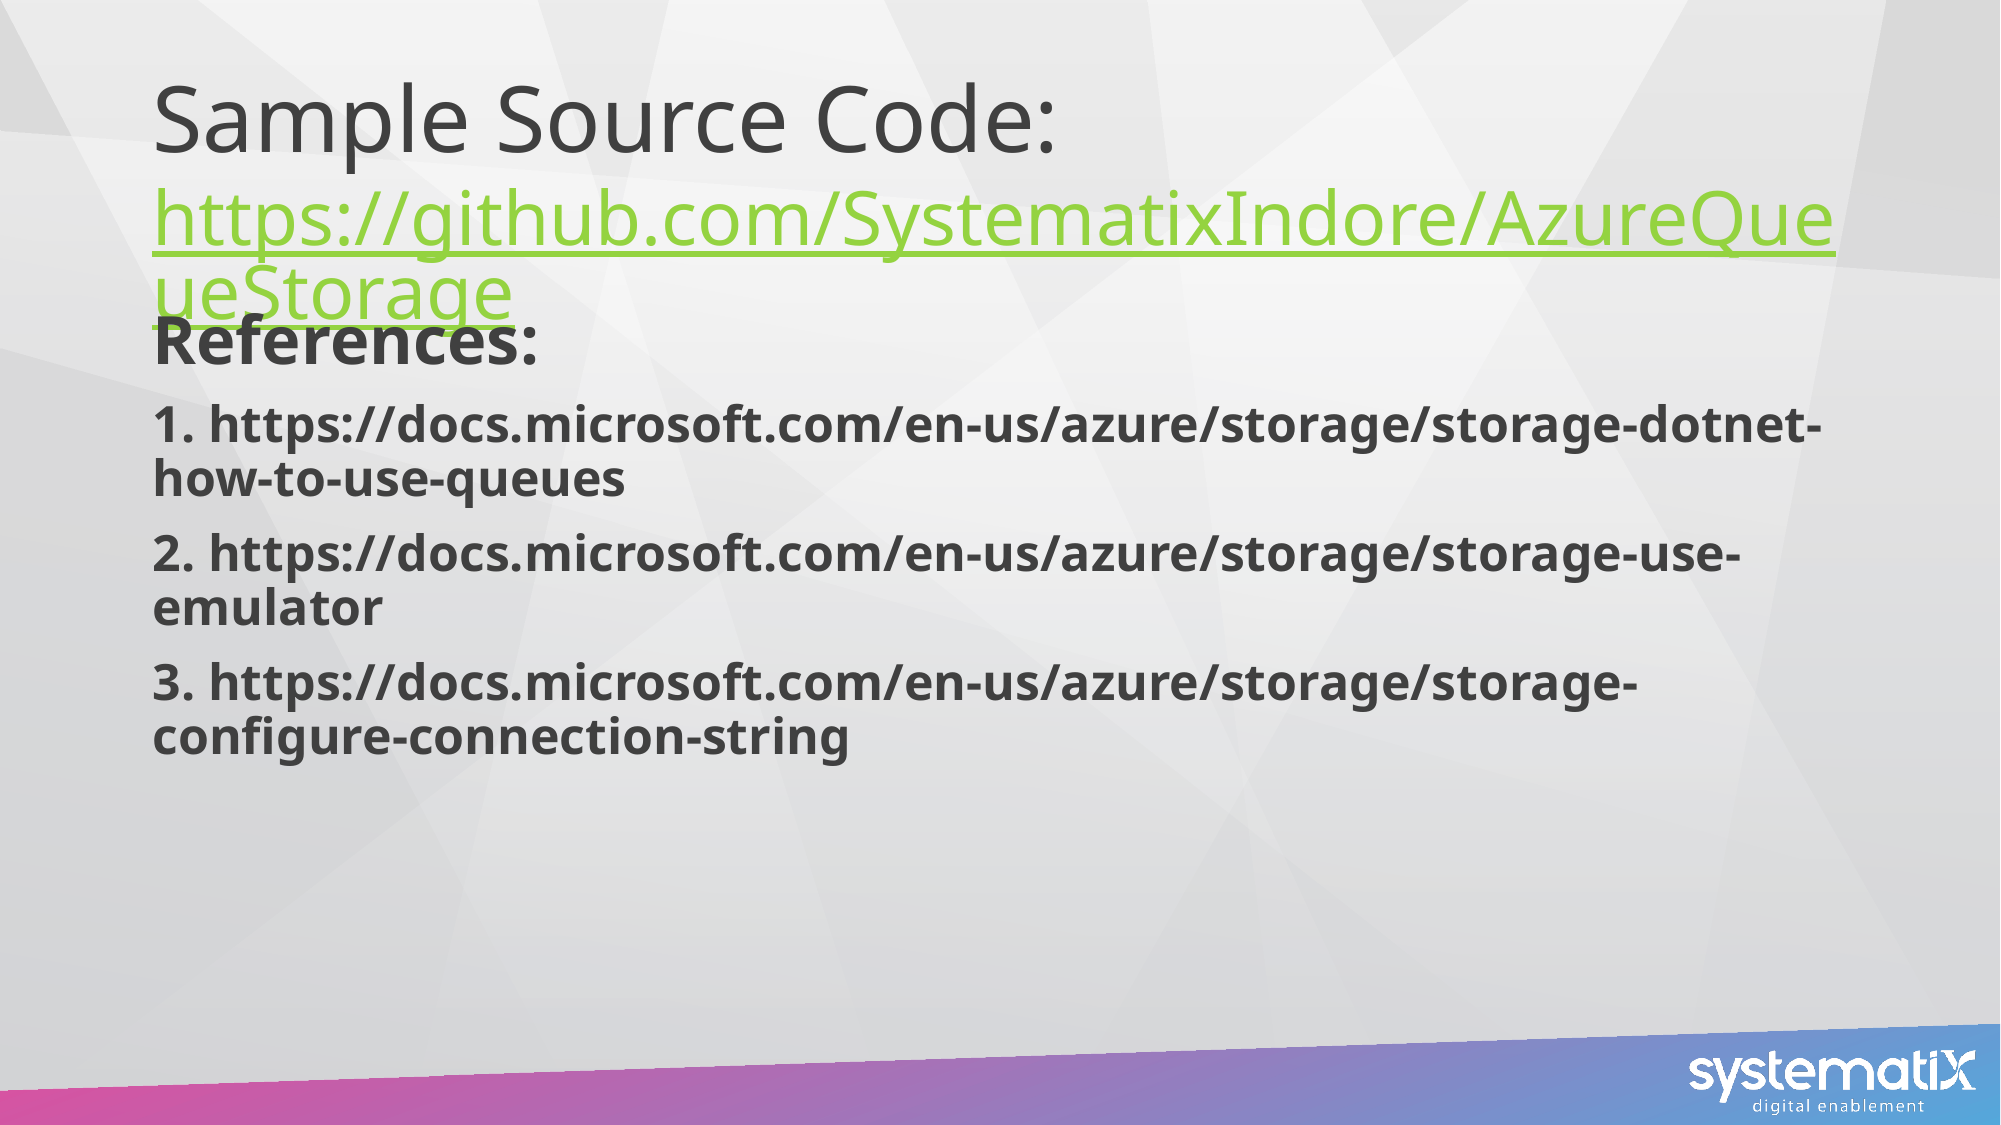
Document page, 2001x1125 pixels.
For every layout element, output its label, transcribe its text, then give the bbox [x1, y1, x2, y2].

picture [1687, 1049, 1976, 1116]
title Sample Source Code: https://github.com/SystematixIndore/AzureQueueStorage [137, 59, 1863, 278]
list References: 1. https://docs.microsoft.com/en-us/azure/storage/storage-dotnet-how-to-use-queues 2. https://docs.microsoft.com/en-us/azure/storage/storage-use-emulator 3. https://docs.microsoft.com/en-us/azure/storage/storage-configure-connection-string [137, 299, 1863, 1014]
